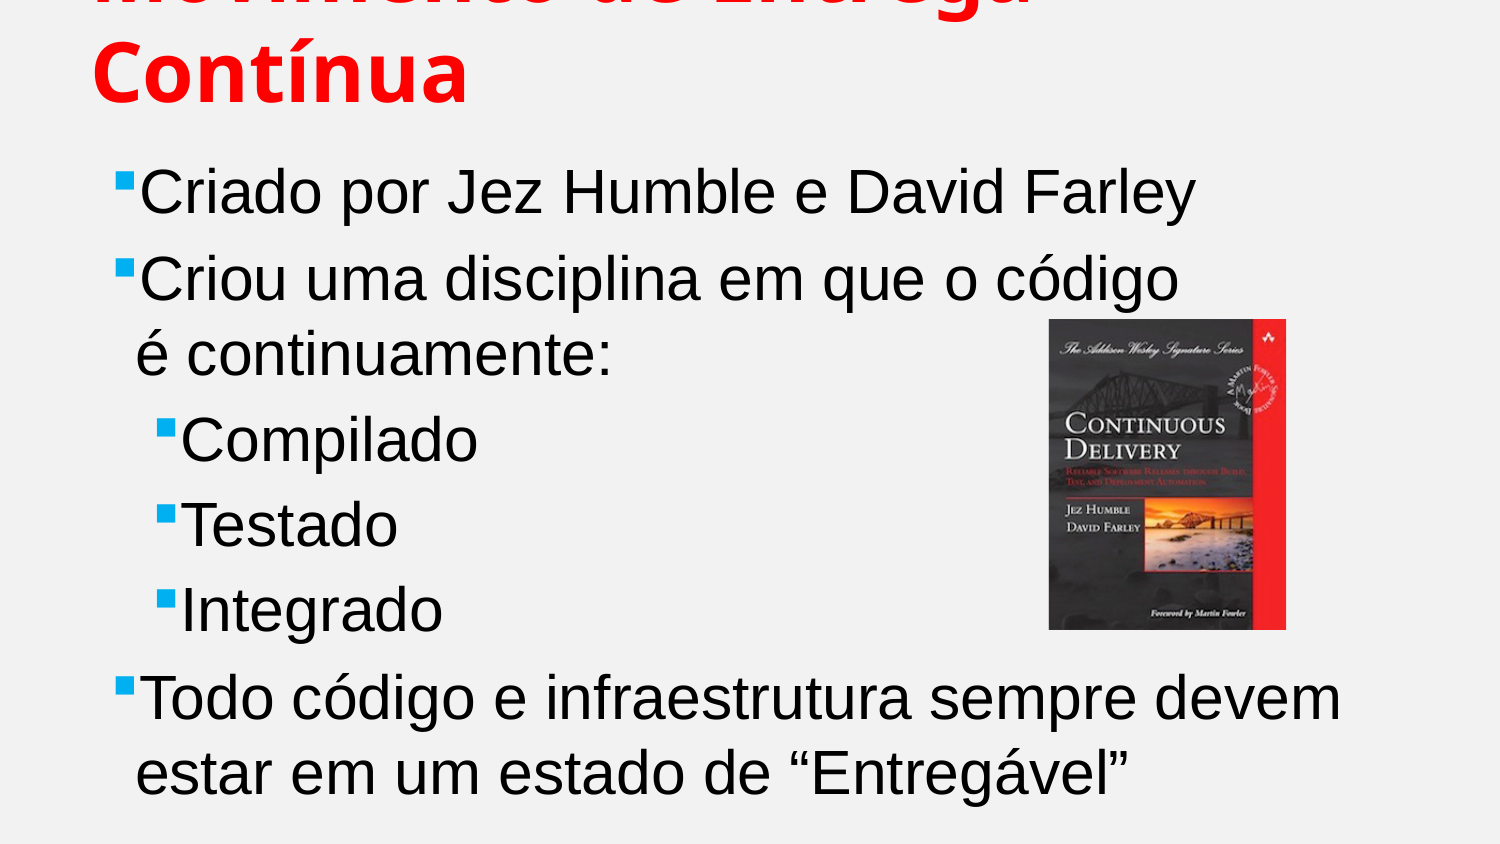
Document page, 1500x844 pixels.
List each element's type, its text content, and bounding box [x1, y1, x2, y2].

title Movimento de Entrega Contínua [75, 40, 1425, 135]
picture [935, 319, 1401, 630]
list Criado por Jez Humble e David Farley Criou uma disciplina em que o código é continuamente: Compilado Testado Integrado Todo código e infraestrutura sempre devem estar em um estado de “Entregável” [74, 135, 1426, 832]
